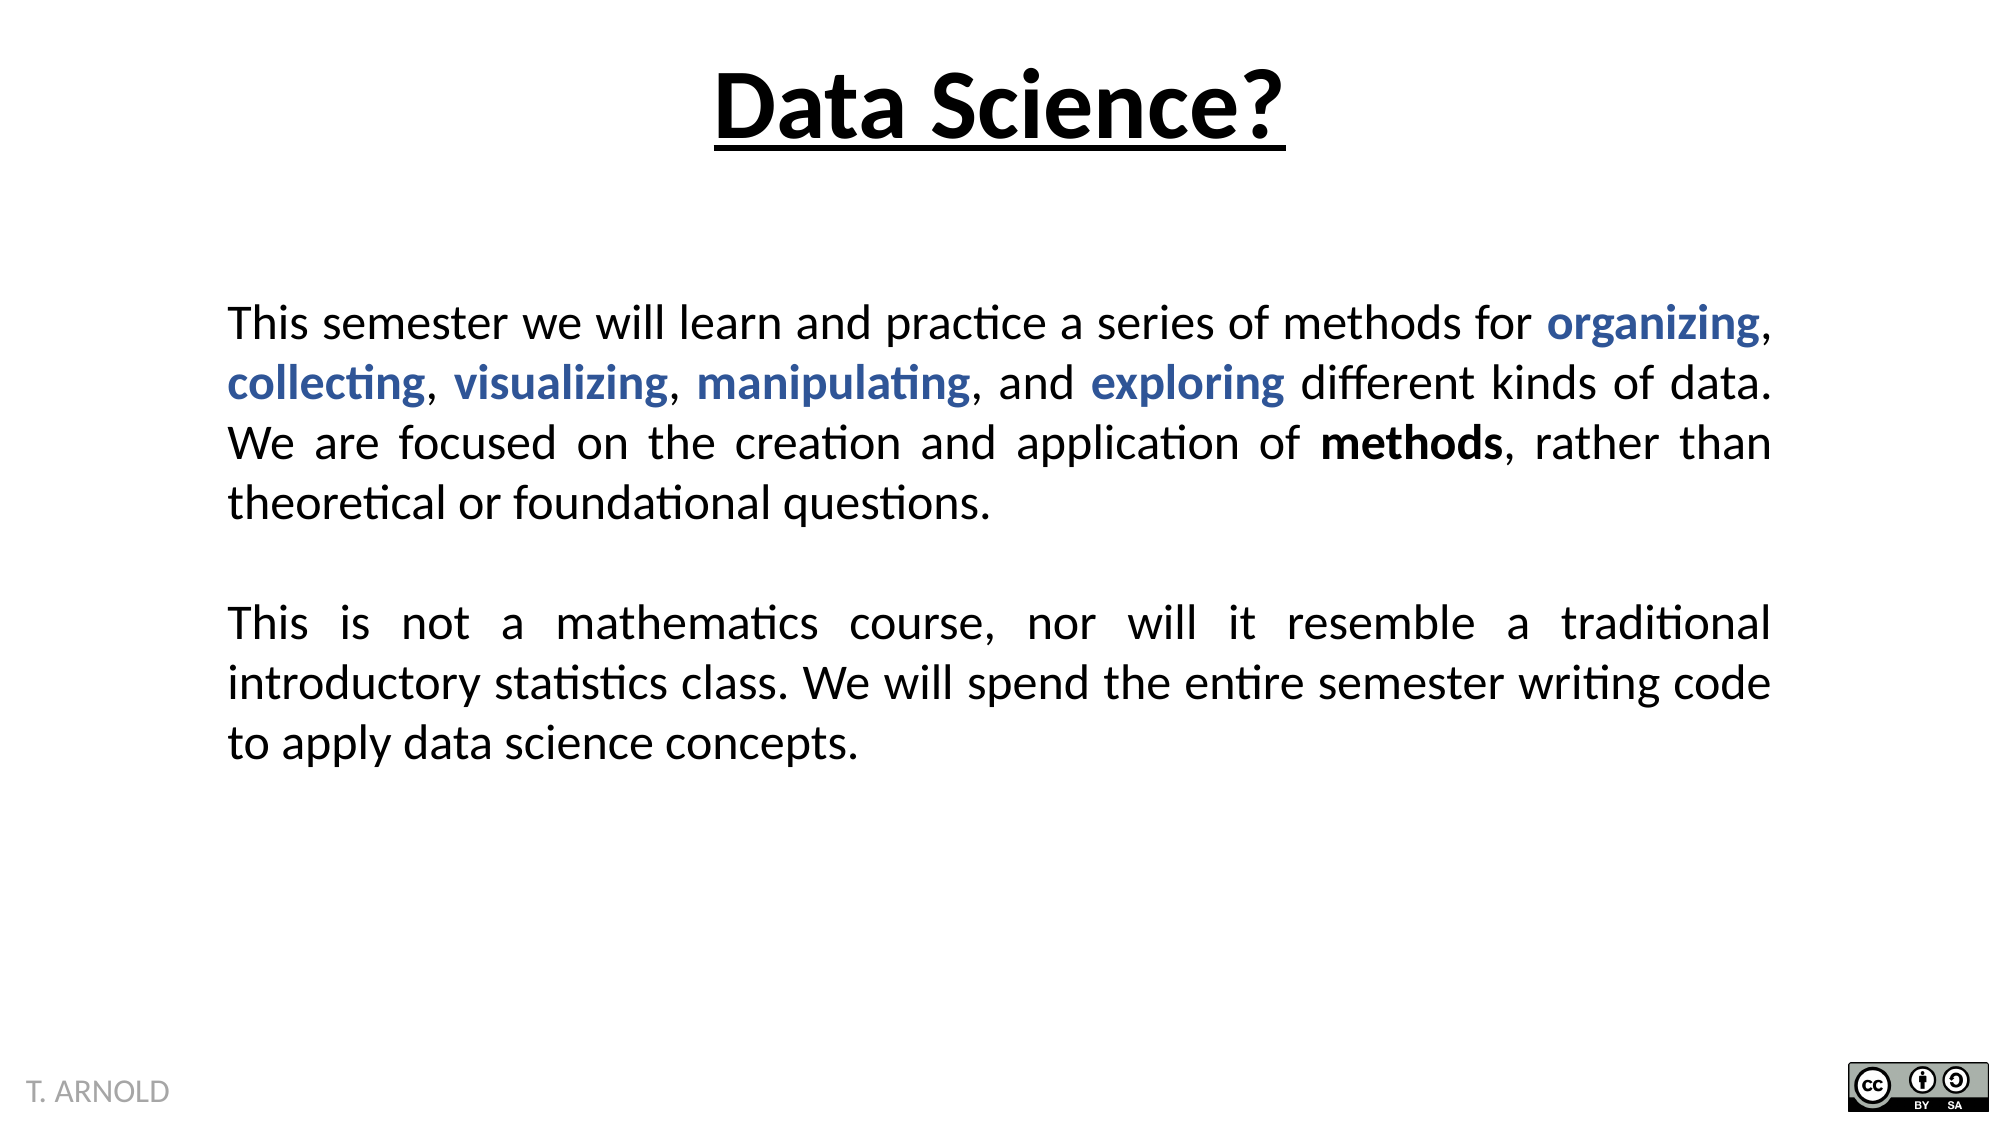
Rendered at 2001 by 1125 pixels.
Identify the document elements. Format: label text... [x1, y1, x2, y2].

text_box Data Science? [395, 30, 1605, 166]
text_box T. ARNOLD [11, 1062, 673, 1117]
picture [1848, 1062, 1989, 1112]
text_box This semester we will learn and practice a series of methods for organizing, collecting, visualizing, manipulating, and exploring different kinds of data. We are focused on the creation and application of methods, rather than theoretical or foundational questions. This is not a mathematics course, nor will it resemble a traditional introductory statistics class. We will spend the entire semester writing code to apply data science concepts. [212, 282, 1788, 837]
